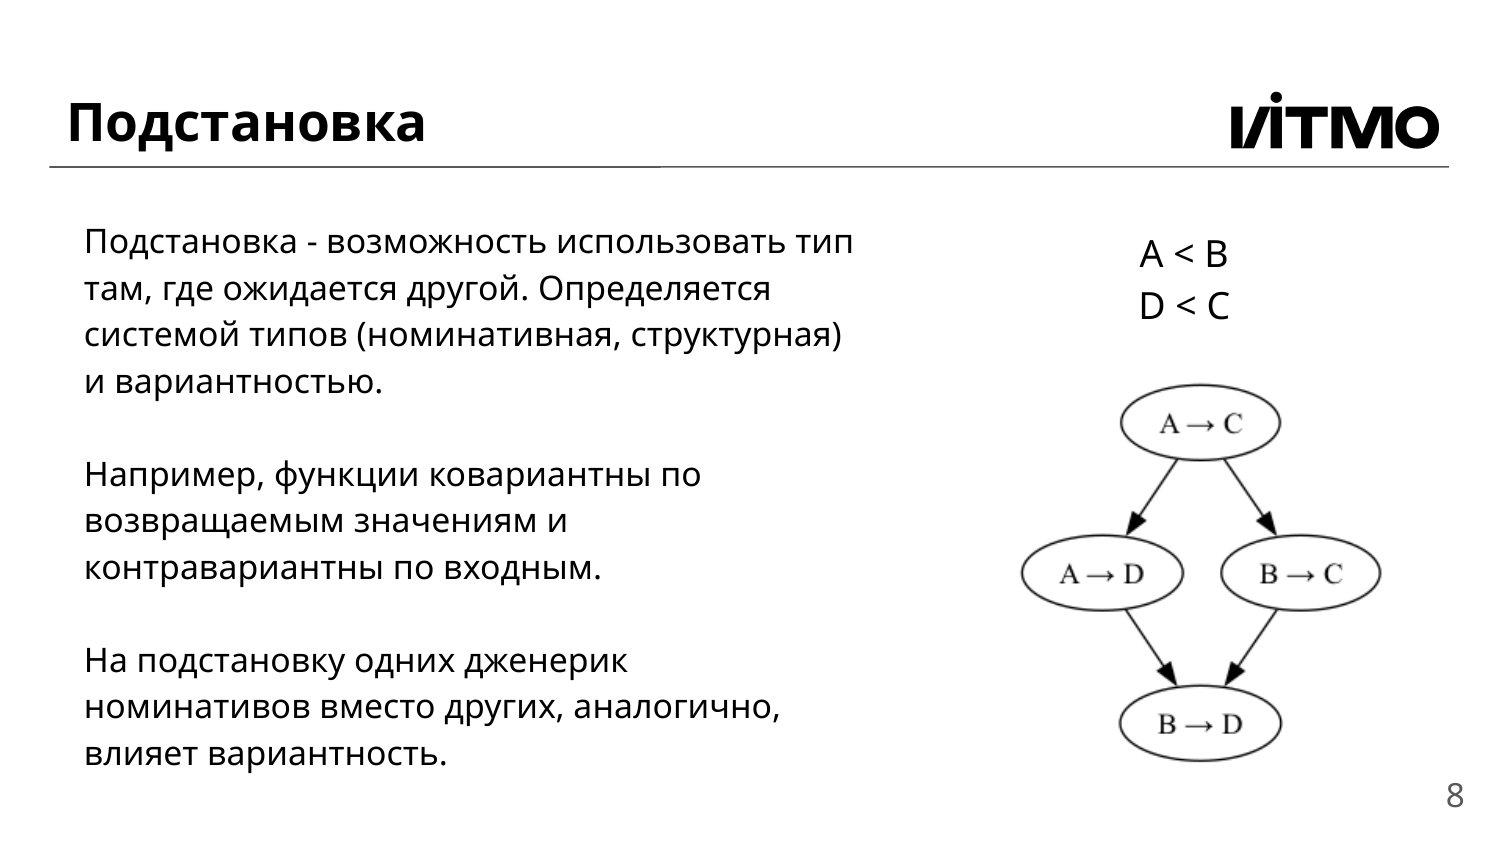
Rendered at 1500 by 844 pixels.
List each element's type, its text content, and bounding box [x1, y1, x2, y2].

slide_number ‹#› [1389, 764, 1480, 830]
text_box A < B D < C [1091, 208, 1278, 342]
title Подстановка [51, 72, 1449, 167]
picture [1013, 377, 1388, 771]
list Подстановка - возможность использовать тип там, где ожидается другой. Определяется системой типов (номинативная, структурная) и вариантностью. Например, функции ковариантны по возвращаемым значениям и контравариантны по входным. На подстановку одних дженерик номинативов вместо других, аналогично, влияет вариантность. [68, 199, 870, 799]
